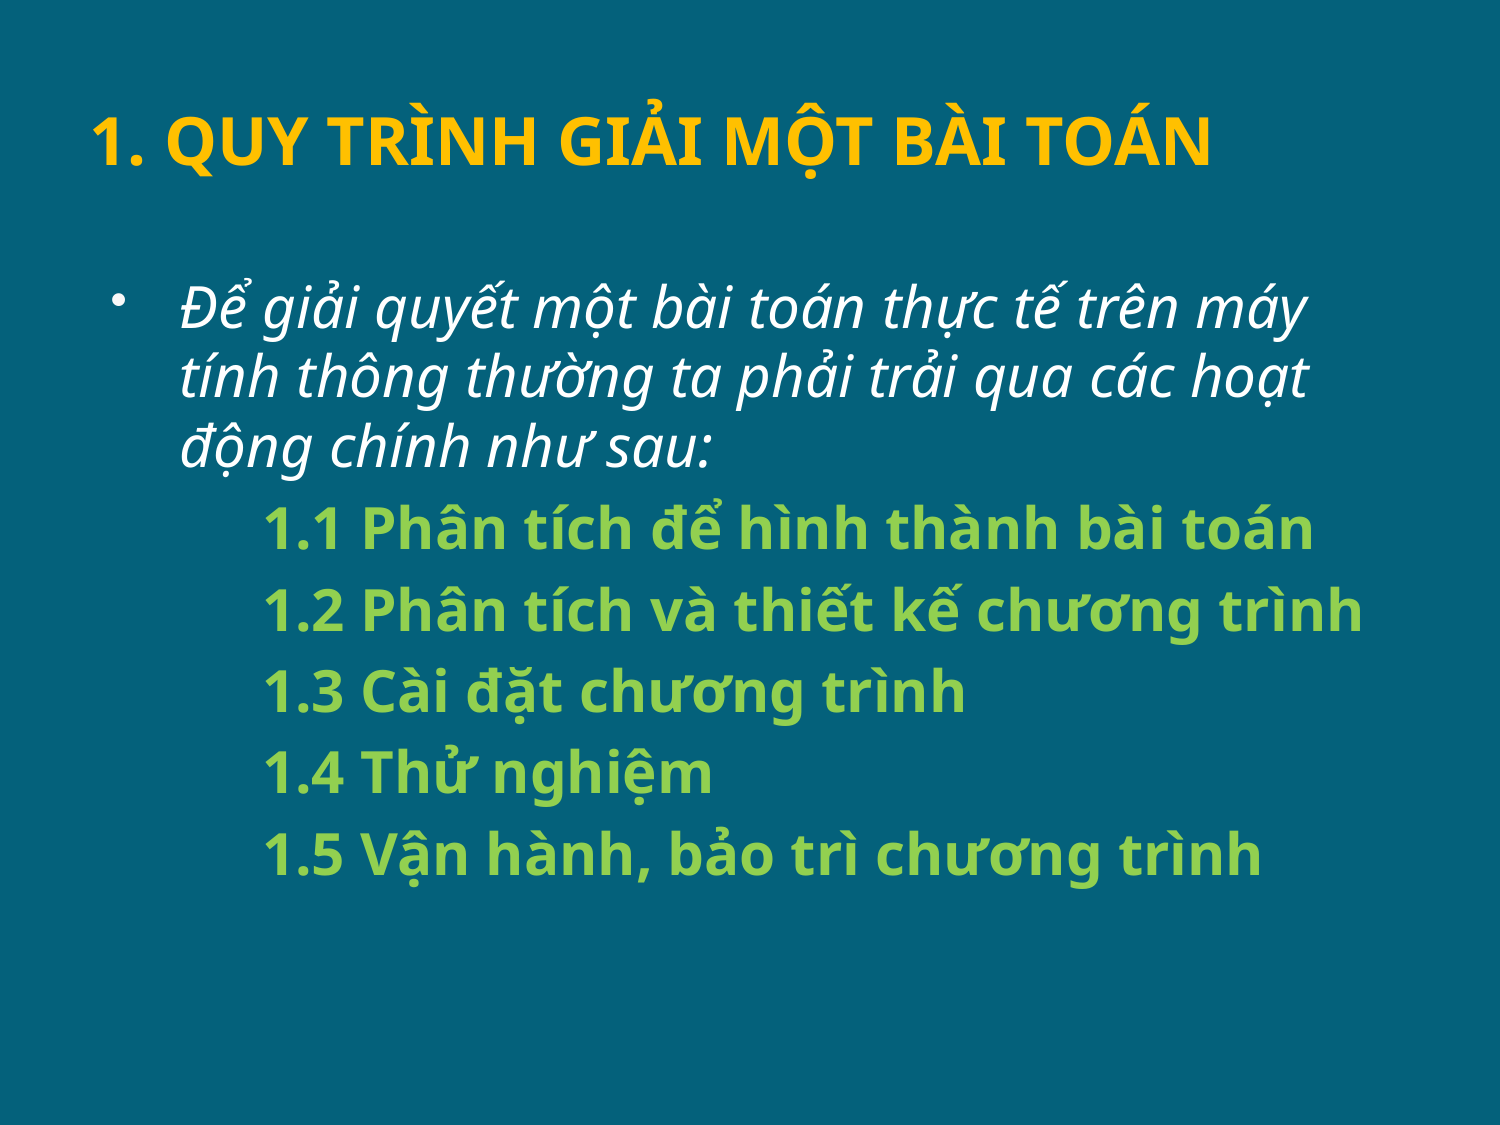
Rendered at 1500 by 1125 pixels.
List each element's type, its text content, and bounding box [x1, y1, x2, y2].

title 1. QUY TRÌNH GIẢI MỘT BÀI TOÁN [75, 45, 1425, 233]
list Để giải quyết một bài toán thực tế trên máy tính thông thường ta phải trải qua các hoạt động chính như sau: 1.1 Phân tích để hình thành bài toán 1.2 Phân tích và thiết kế chương trình 1.3 Cài đặt chương trình 1.4 Thử nghiệm 1.5 Vận hành, bảo trì chương trình [75, 262, 1425, 1035]
